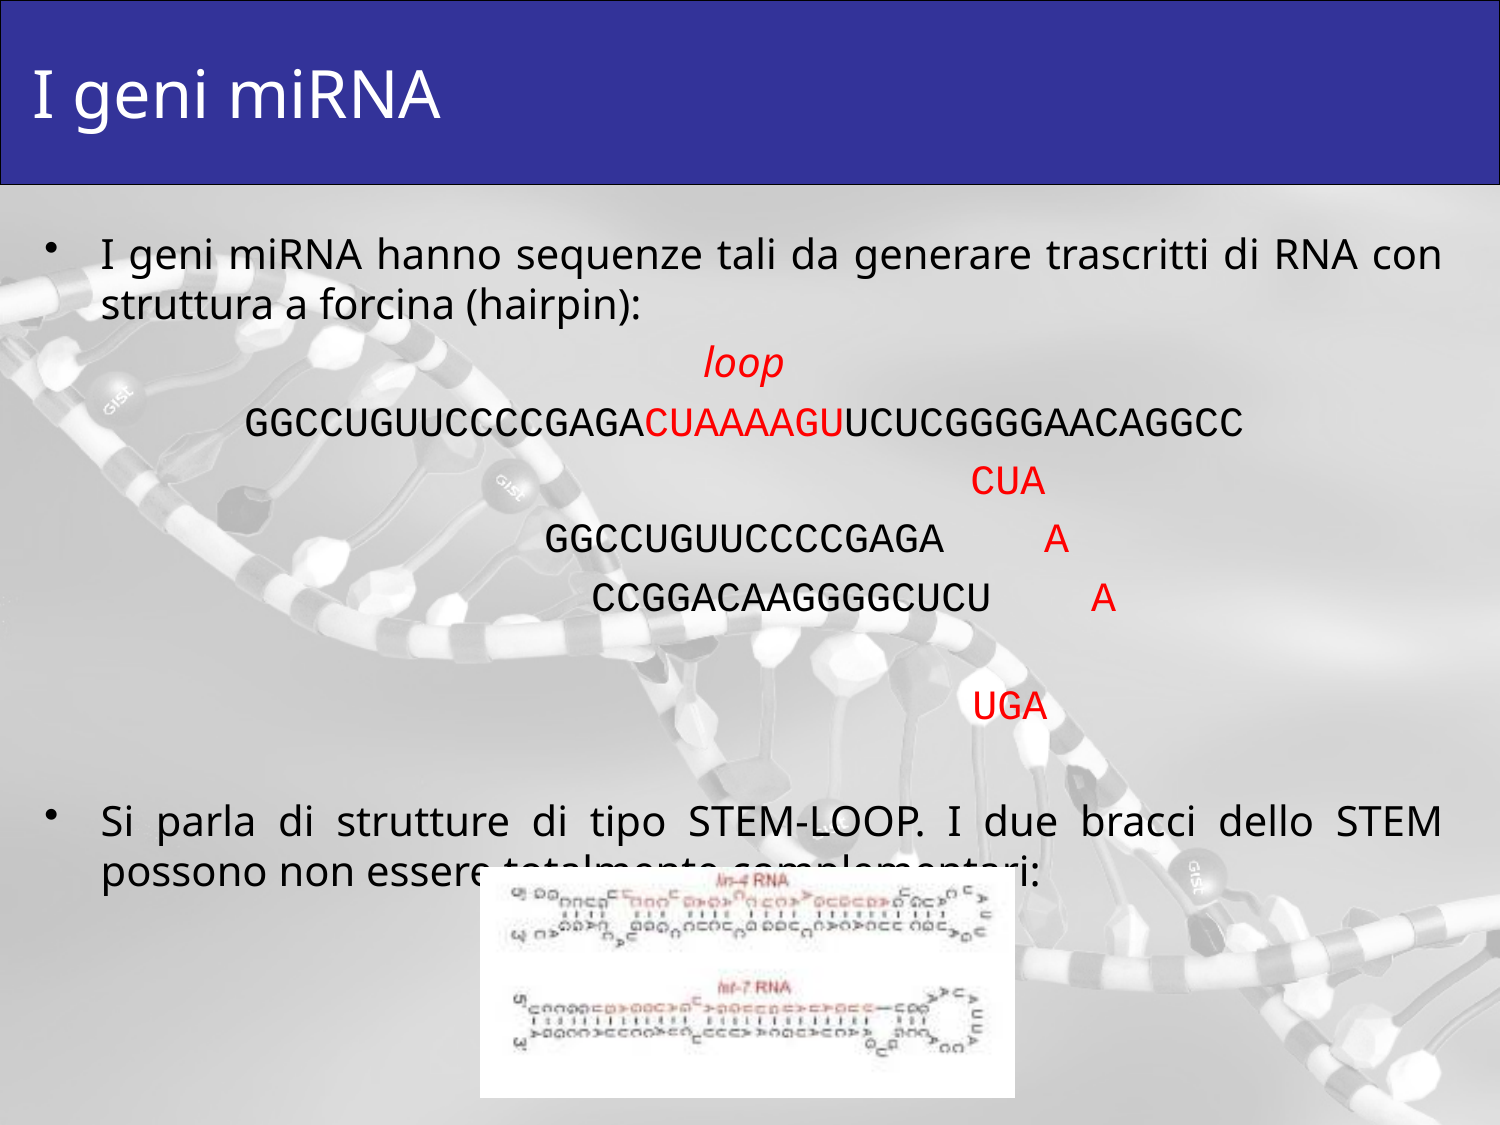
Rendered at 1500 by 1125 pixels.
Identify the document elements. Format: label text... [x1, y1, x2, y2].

title I geni miRNA [17, 0, 1483, 185]
list I geni miRNA hanno sequenze tali da generare trascritti di RNA con struttura a forcina (hairpin): loop GGCCUGUUCCCCGAGACUAAAAGUUCUCGGGGAACAGGCC CUA GGCCUGUUCCCCGAGA A CCGGACAAGGGGCUCU A UGA Si parla di strutture di tipo STEM-LOOP. I due bracci dello STEM possono non essere totalmente complementari: [29, 220, 1459, 1094]
picture [480, 866, 1016, 1098]
